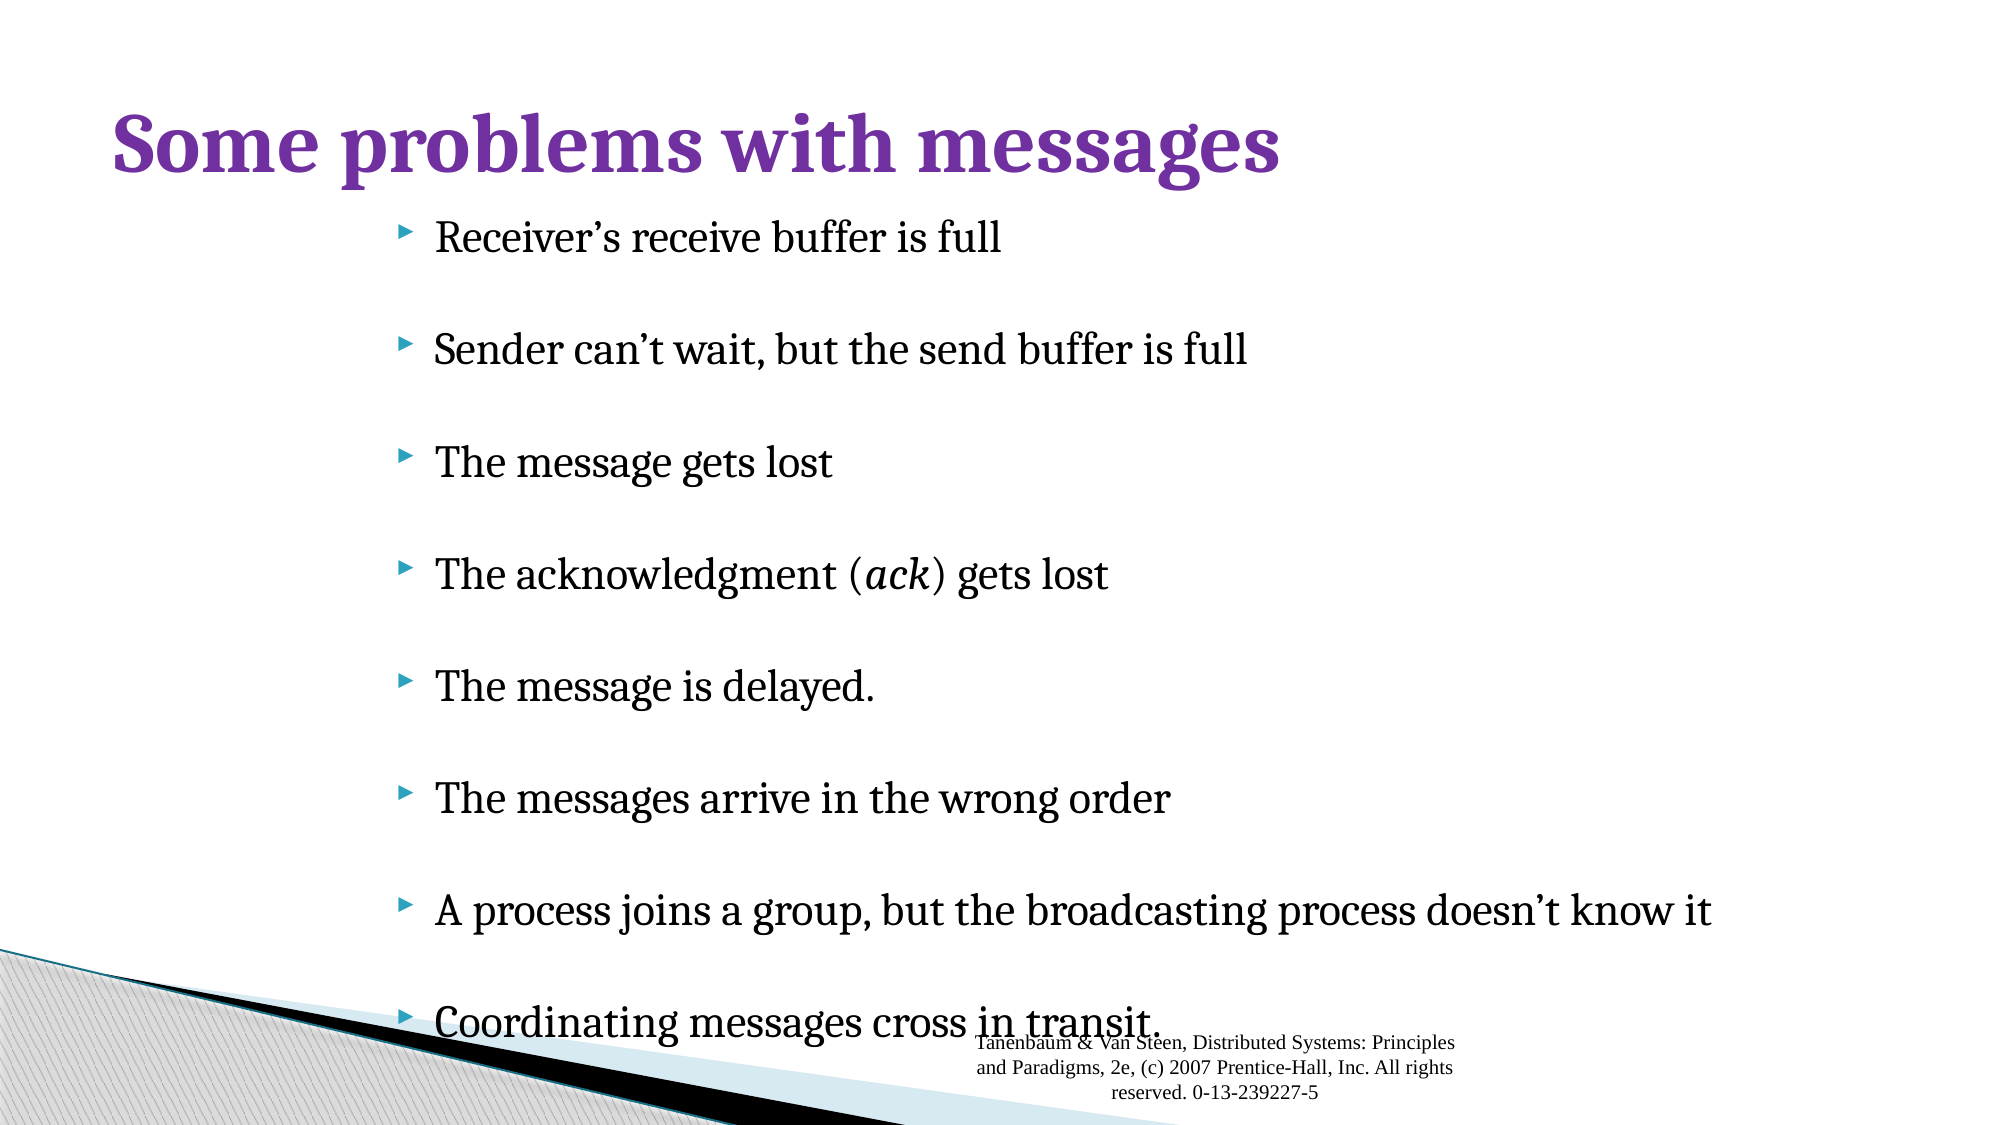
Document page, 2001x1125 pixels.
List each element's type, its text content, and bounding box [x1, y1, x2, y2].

list Receiver’s receive buffer is full Sender can’t wait, but the send buffer is full The message gets lost The acknowledgment (ack) gets lost The message is delayed. The messages arrive in the wrong order A process joins a group, but the broadcasting process doesn’t know it Coordinating messages cross in transit. [364, 205, 1750, 1058]
title Some problems with messages [99, 45, 1900, 233]
footer Tanenbaum & Van Steen, Distributed Systems: Principles and Paradigms, 2e, (c) 2007 Prentice-Hall, Inc. All rights reserved. 0-13-239227-5 [957, 1058, 1473, 1112]
